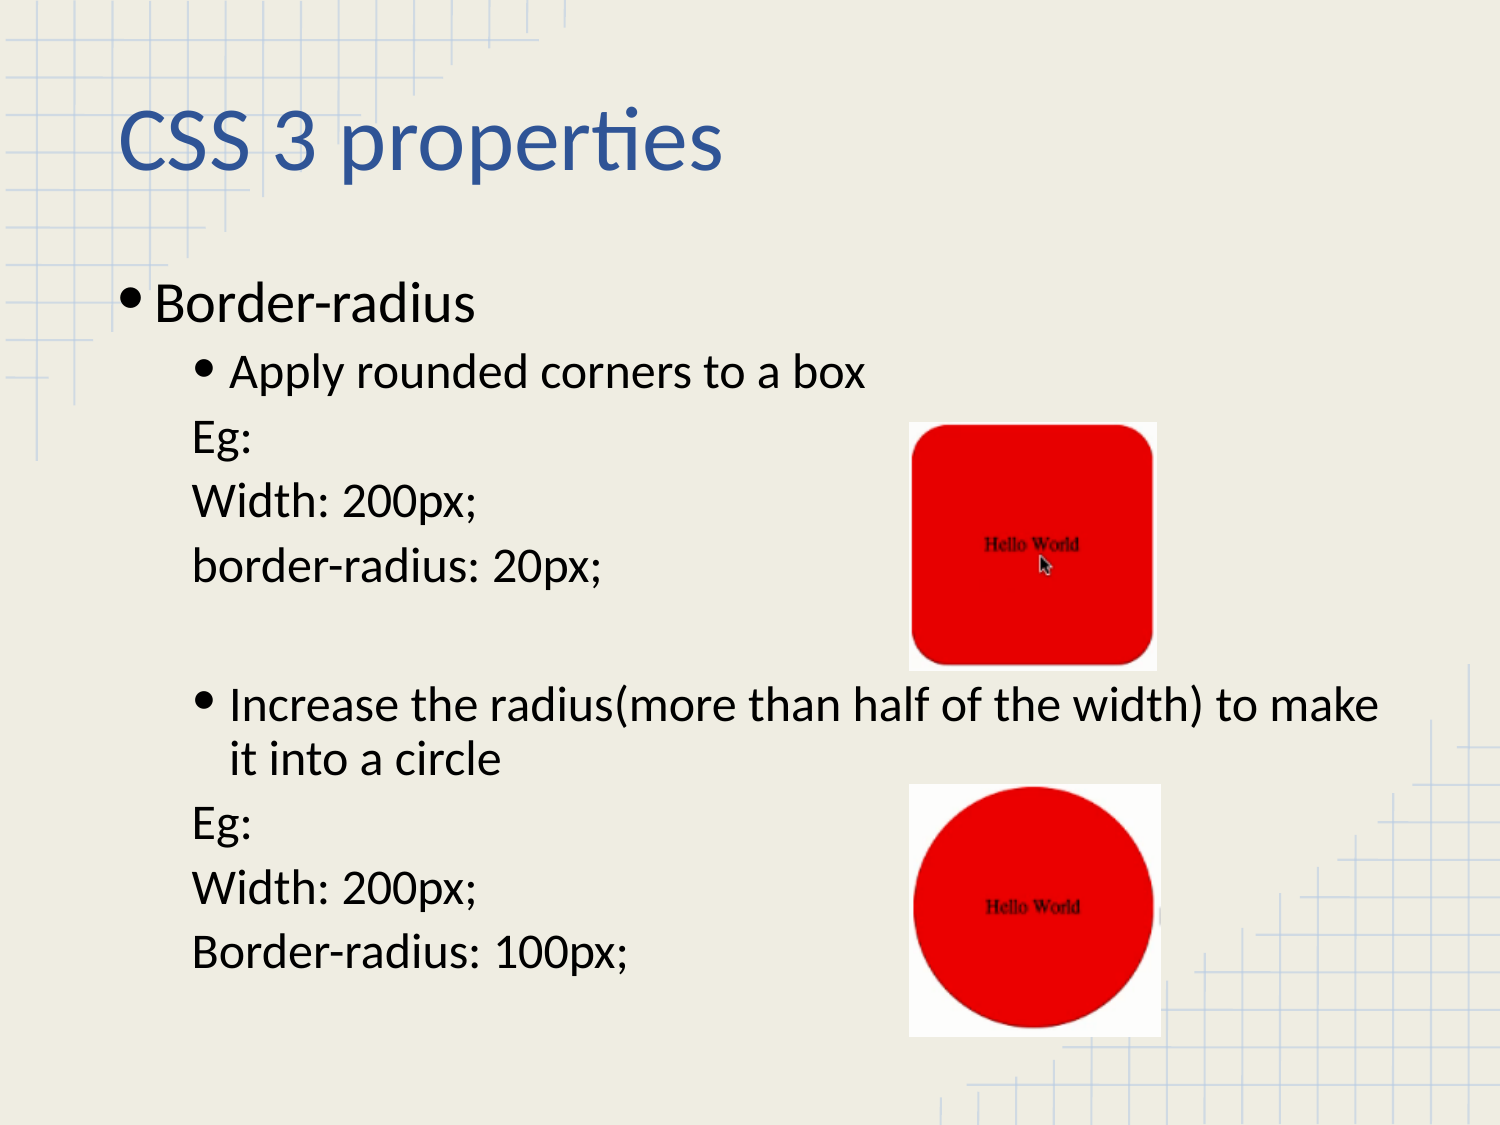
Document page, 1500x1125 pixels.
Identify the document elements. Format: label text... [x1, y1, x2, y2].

picture [909, 784, 1162, 1037]
title CSS 3 properties [103, 59, 1397, 222]
picture [909, 421, 1157, 671]
list Border-radius Apply rounded corners to a box Eg: Width: 200px; border-radius: 20px; Increase the radius(more than half of the width) to make it into a circle Eg: Width: 200px; Border-radius: 100px; [101, 265, 1396, 1014]
